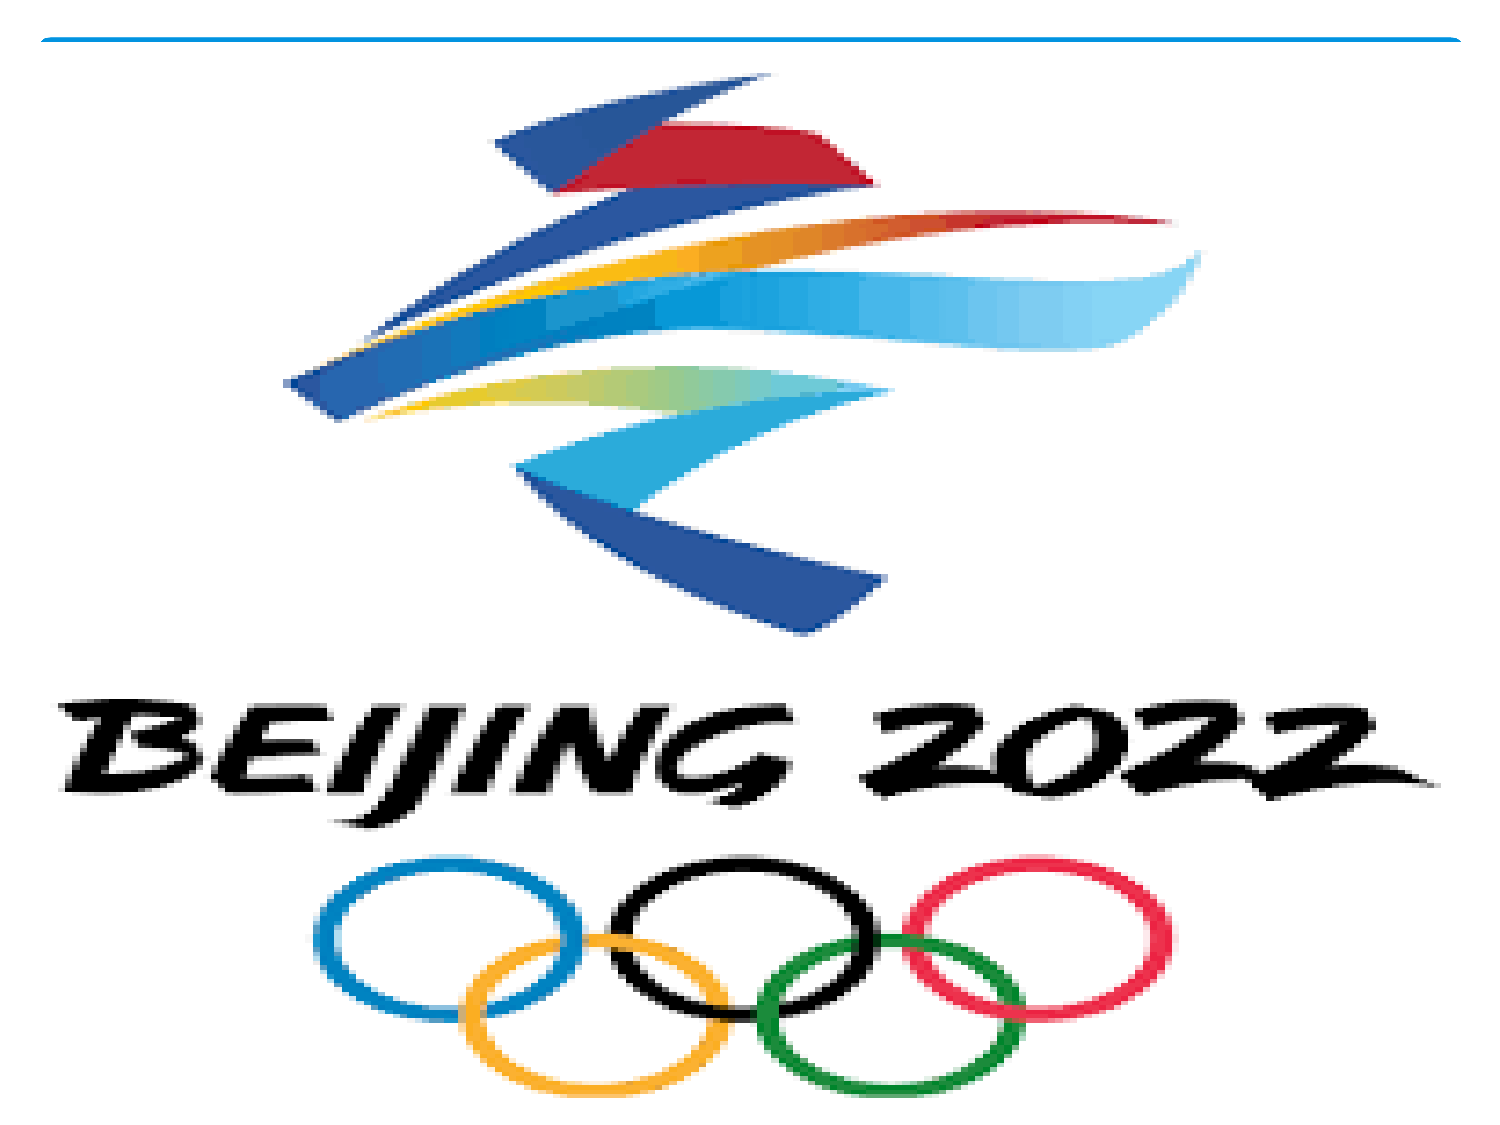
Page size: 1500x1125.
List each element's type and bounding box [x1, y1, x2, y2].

list [0, 42, 1500, 1125]
